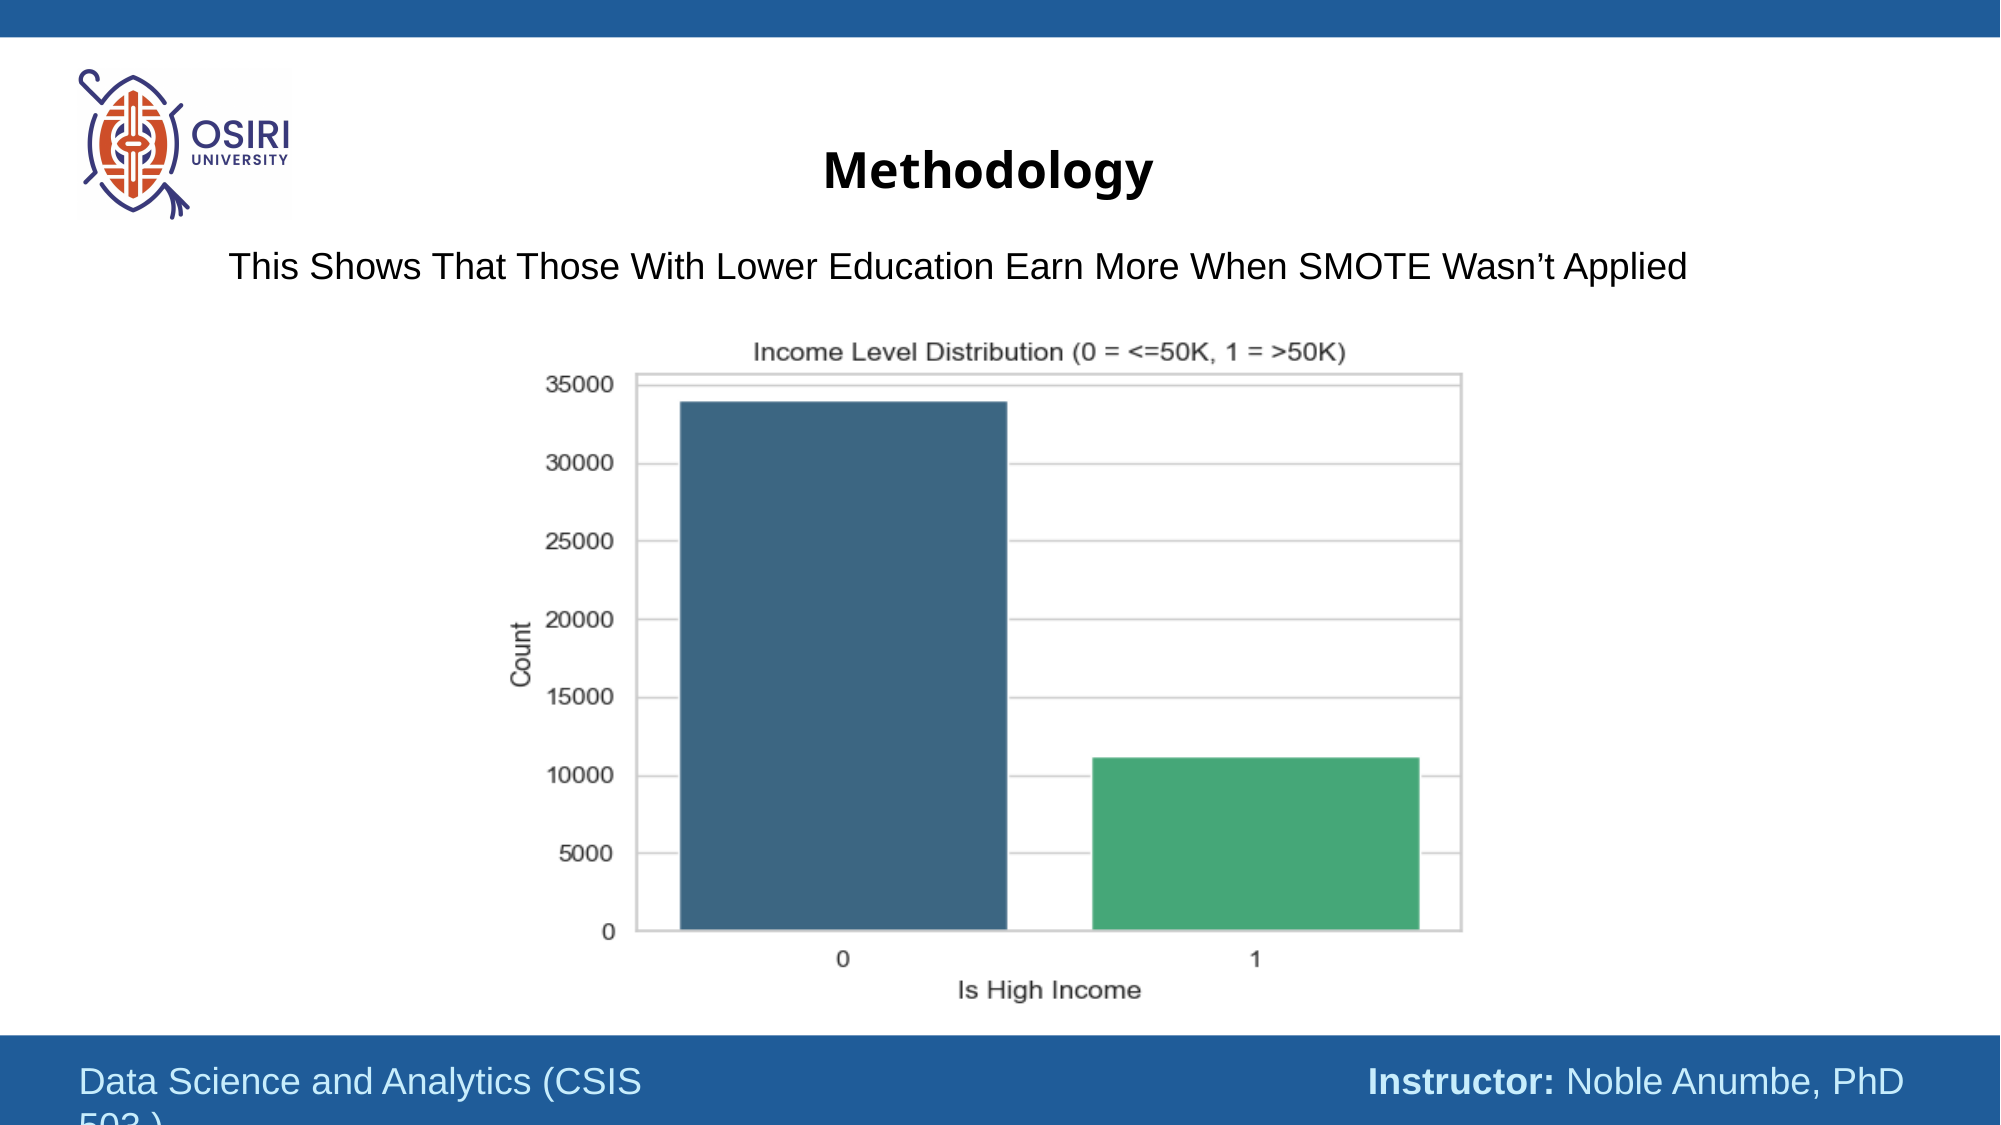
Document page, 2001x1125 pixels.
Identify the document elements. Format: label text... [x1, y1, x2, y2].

title Methodology [125, 132, 1851, 214]
picture [77, 68, 292, 220]
text_box This Shows That Those With Lower Education Earn More When SMOTE Wasn’t Applied [213, 235, 1771, 1022]
picture [504, 287, 1569, 1011]
